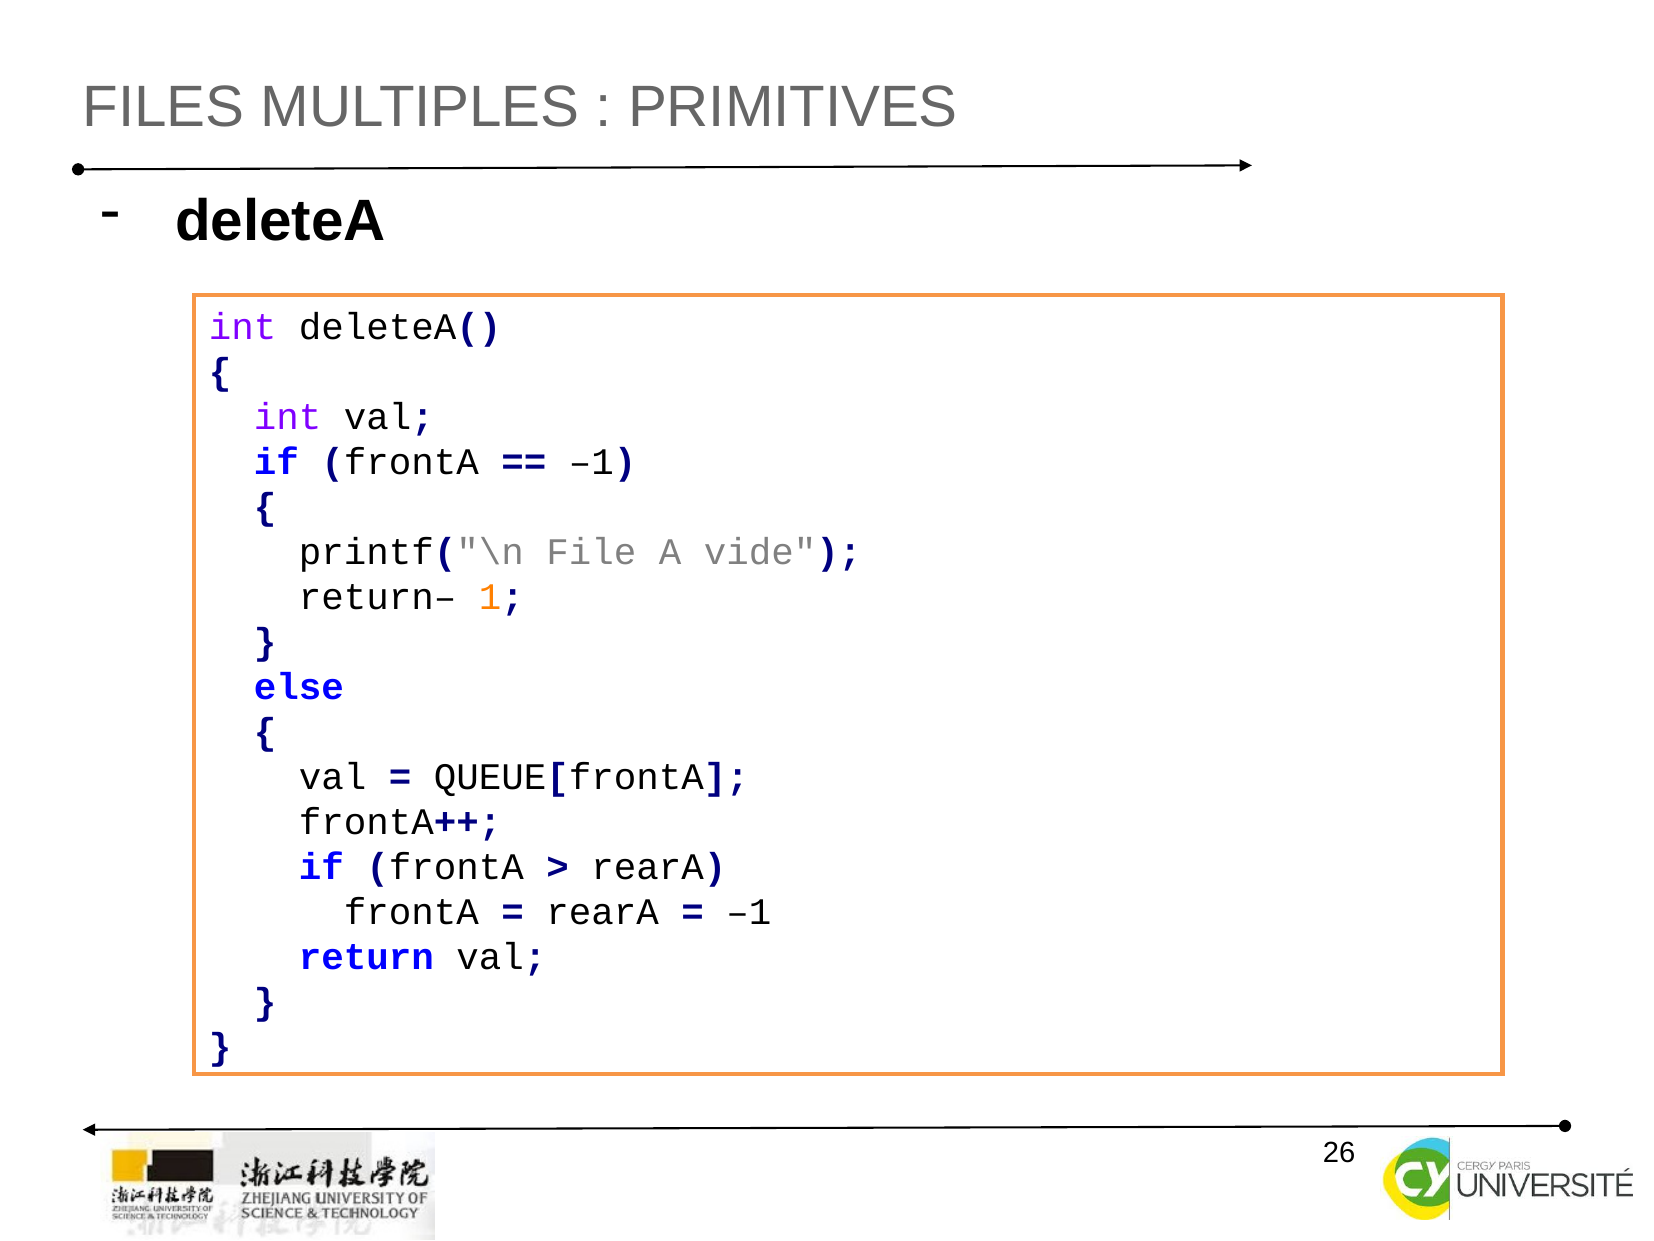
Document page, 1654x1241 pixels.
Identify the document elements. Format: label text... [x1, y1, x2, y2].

picture [100, 1161, 435, 1240]
text_box int deleteA() { int val; if (frontA == –1) { printf("\n File A vide"); return– 1; } else { val = QUEUE[frontA]; frontA++; if (frontA > rearA) frontA = rearA = –1 return val; } } [192, 293, 1505, 1076]
text_box Files multiples : primitives [82, 49, 1571, 158]
picture [1380, 1136, 1633, 1220]
text_box deleteA [82, 182, 1565, 1161]
